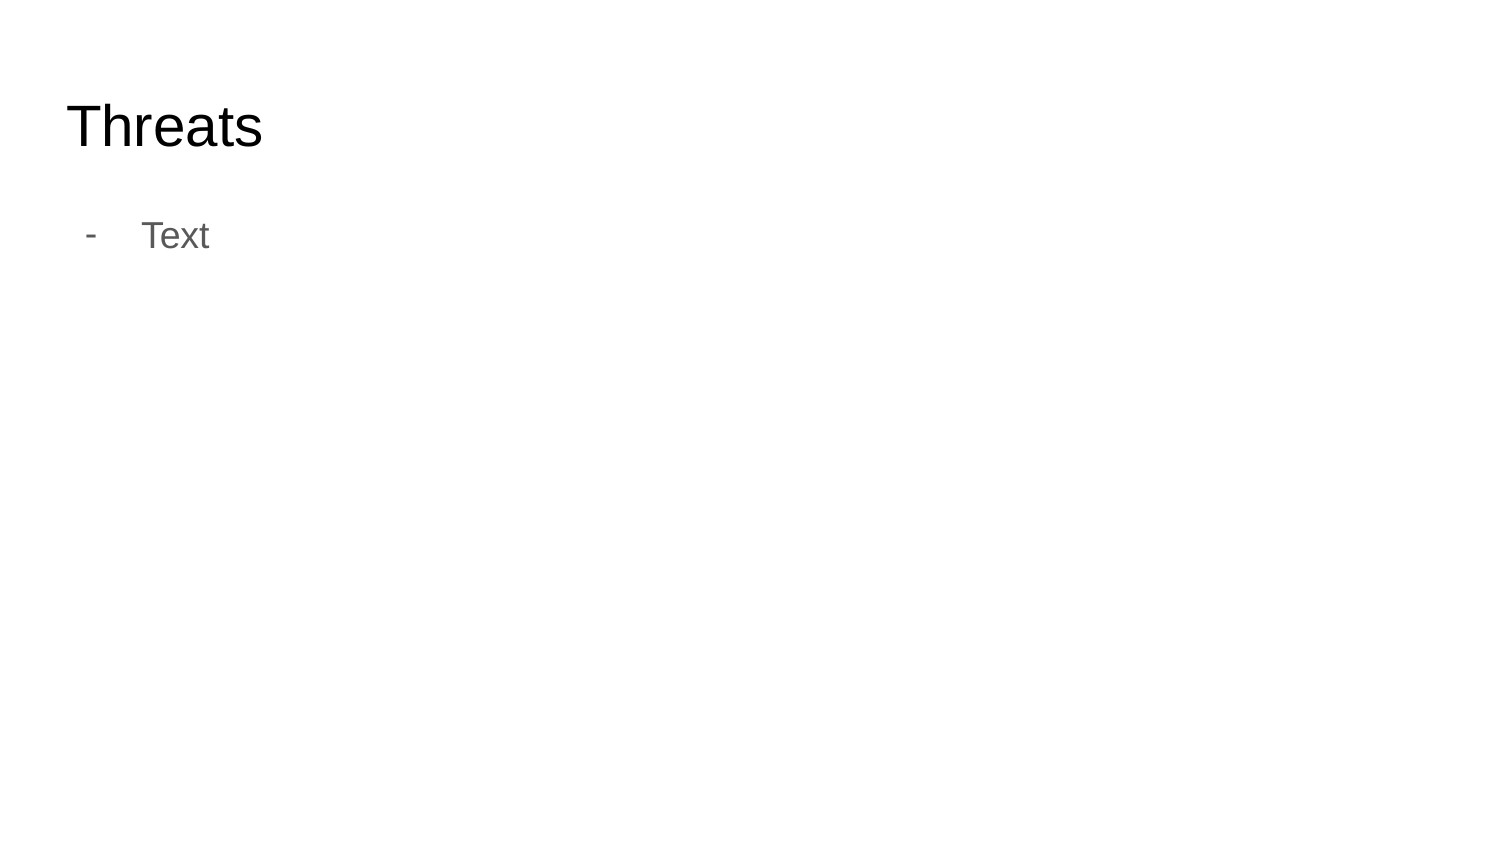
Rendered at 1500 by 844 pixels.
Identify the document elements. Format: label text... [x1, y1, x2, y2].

title Threats [51, 72, 1449, 167]
list Text [51, 189, 1449, 750]
